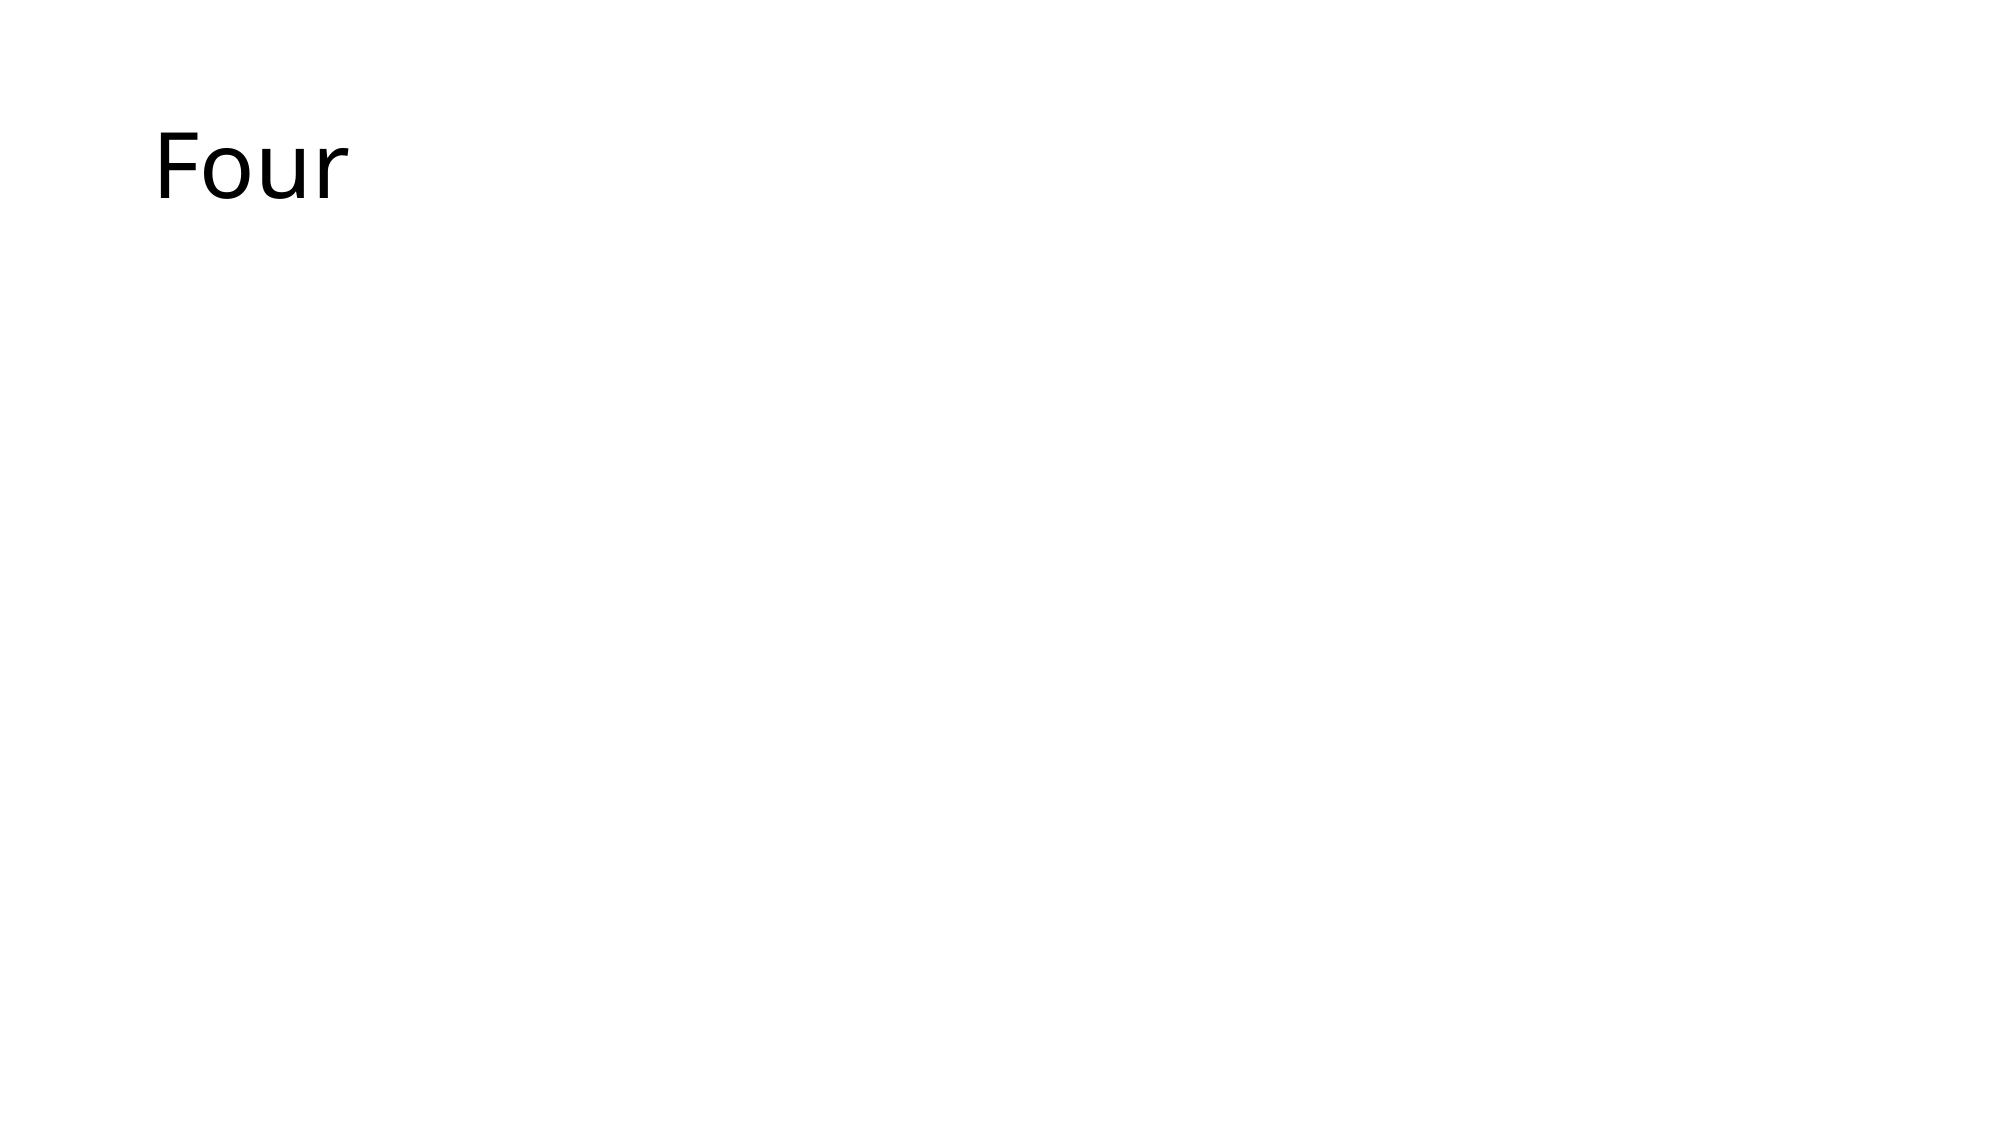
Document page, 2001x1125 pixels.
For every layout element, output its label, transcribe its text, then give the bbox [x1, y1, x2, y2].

title Four [137, 59, 1863, 278]
